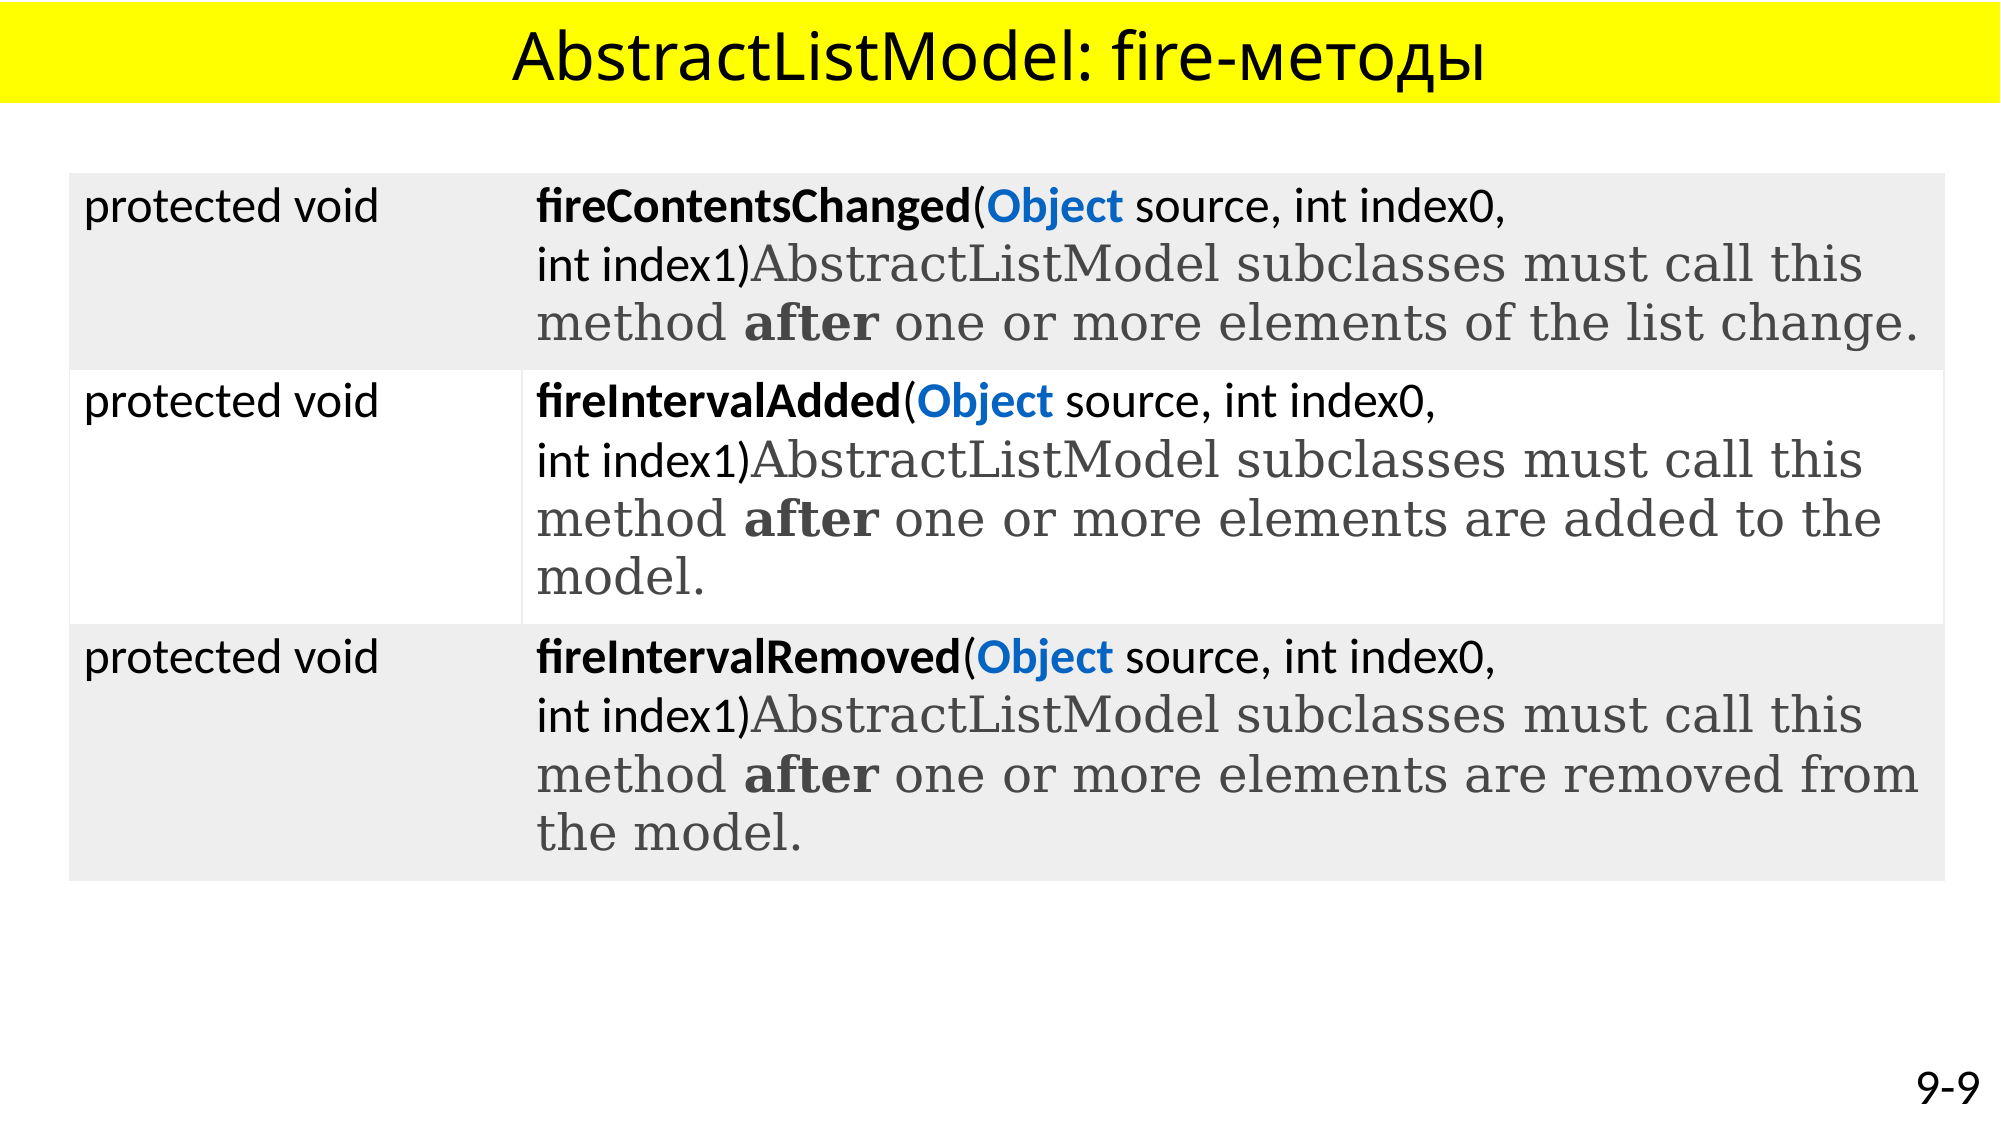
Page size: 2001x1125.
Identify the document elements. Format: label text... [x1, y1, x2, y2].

table_cell fireIntervalAdded(Object source, int index0, int index1)AbstractListModel subclasses must call this method after one or more elements are added to the model. [523, 370, 1943, 624]
table_cell fireIntervalRemoved(Object source, int index0, int index1)AbstractListModel subclasses must call this method after one or more elements are removed from the model. [523, 626, 1943, 880]
text_box 9-9 [1729, 1047, 1996, 1123]
title AbstractListModel: fire-методы [0, 2, 2000, 103]
table_header fireContentsChanged(Object source, int index0, int index1)AbstractListModel subclasses must call this method after one or more elements of the list change. [523, 173, 1943, 368]
table_cell protected void [70, 370, 521, 624]
table_cell protected void [70, 626, 521, 880]
table_header protected void [70, 173, 521, 368]
